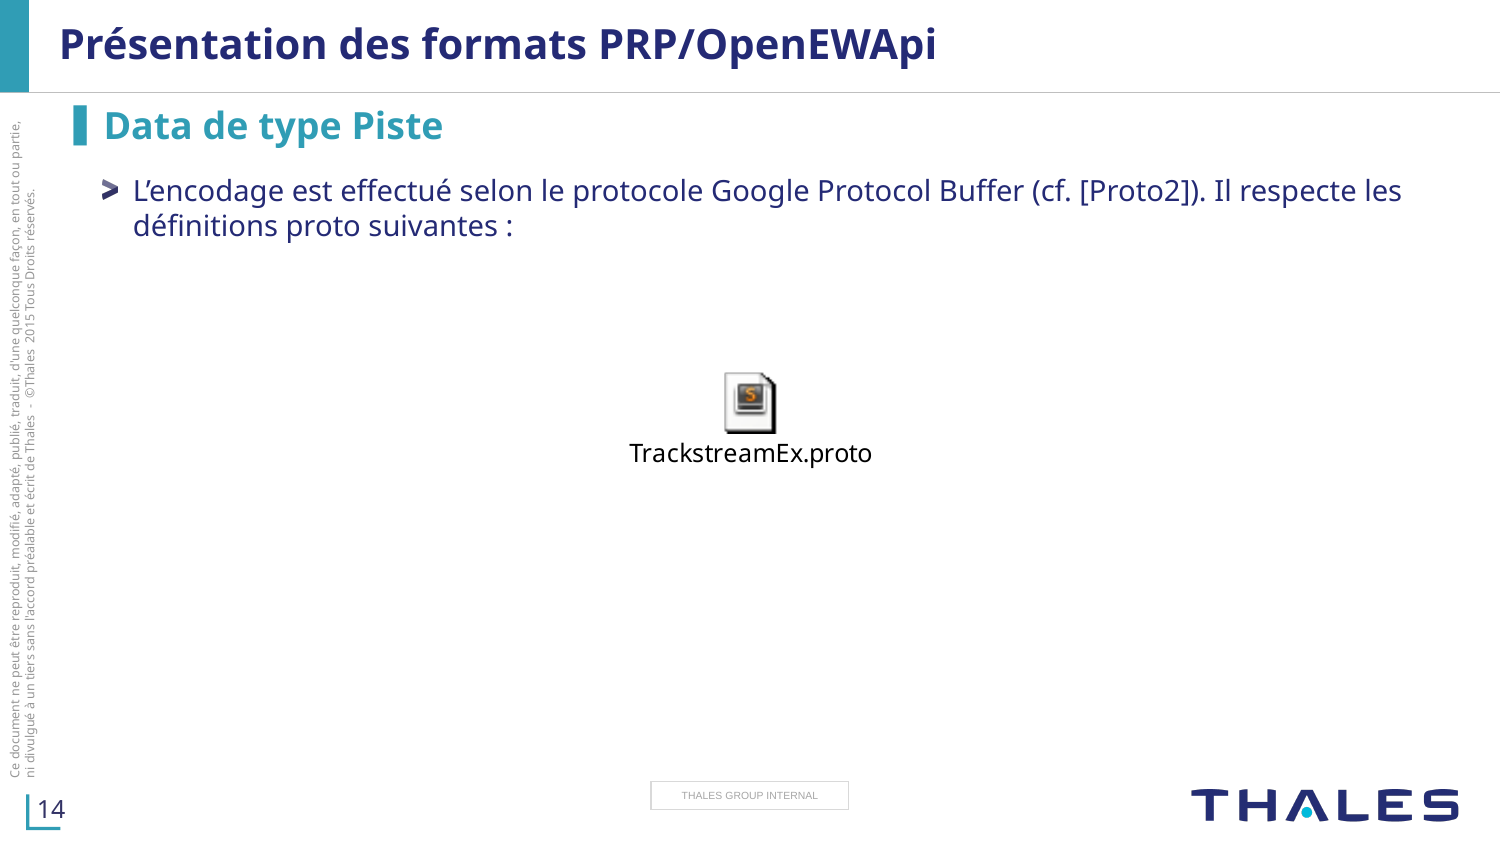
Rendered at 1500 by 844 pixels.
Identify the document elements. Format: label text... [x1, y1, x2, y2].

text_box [608, 365, 892, 479]
picture [1183, 795, 1467, 833]
picture [102, 179, 118, 200]
title Présentation des formats PRP/OpenEWApi [43, 0, 1467, 93]
list Data de type Piste L’encodage est effectué selon le protocole Google Protocol Buffer (cf. [Proto2]). Il respecte les définitions proto suivantes : [29, 94, 1467, 795]
